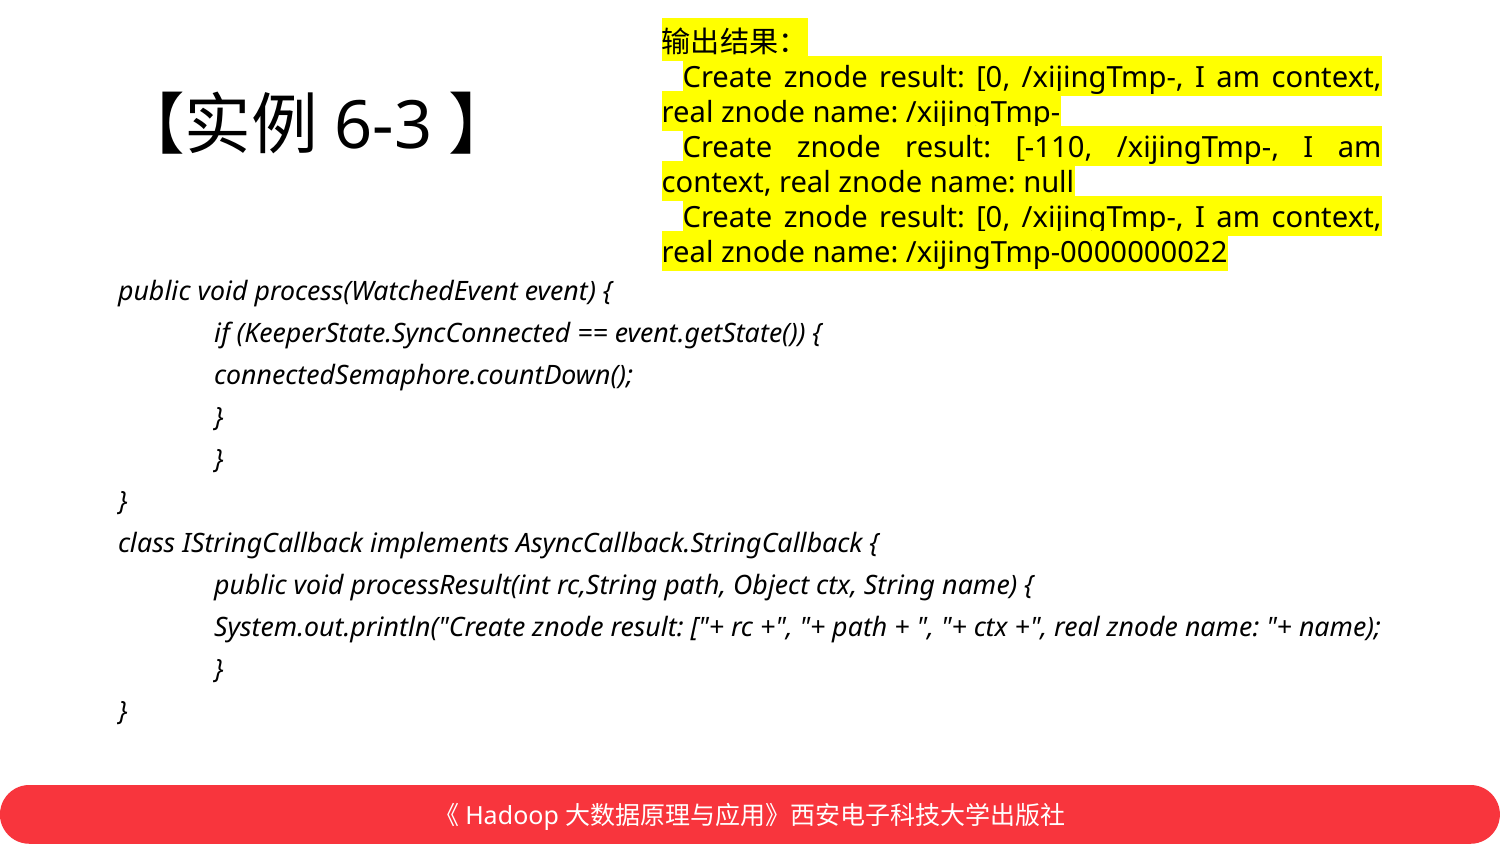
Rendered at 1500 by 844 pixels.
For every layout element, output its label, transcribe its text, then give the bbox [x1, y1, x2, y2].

list public void process(WatchedEvent event) { if (KeeperState.SyncConnected == event.getState()) { connectedSemaphore.countDown(); } } } class IStringCallback implements AsyncCallback.StringCallback { public void processResult(int rc,String path, Object ctx, String name) { System.out.println("Create znode result: ["+ rc +", "+ path + ", "+ ctx +", real znode name: "+ name); } } [103, 224, 1397, 760]
title 【实例6-3】 [103, 44, 646, 208]
text_box 输出结果： Create znode result: [0, /xijingTmp-, I am context, real znode name: /xijingTmp- Create znode result: [-110, /xijingTmp-, I am context, real znode name: null Create znode result: [0, /xijingTmp-, I am context, real znode name: /xijingTmp-0000000022 [646, 15, 1397, 276]
